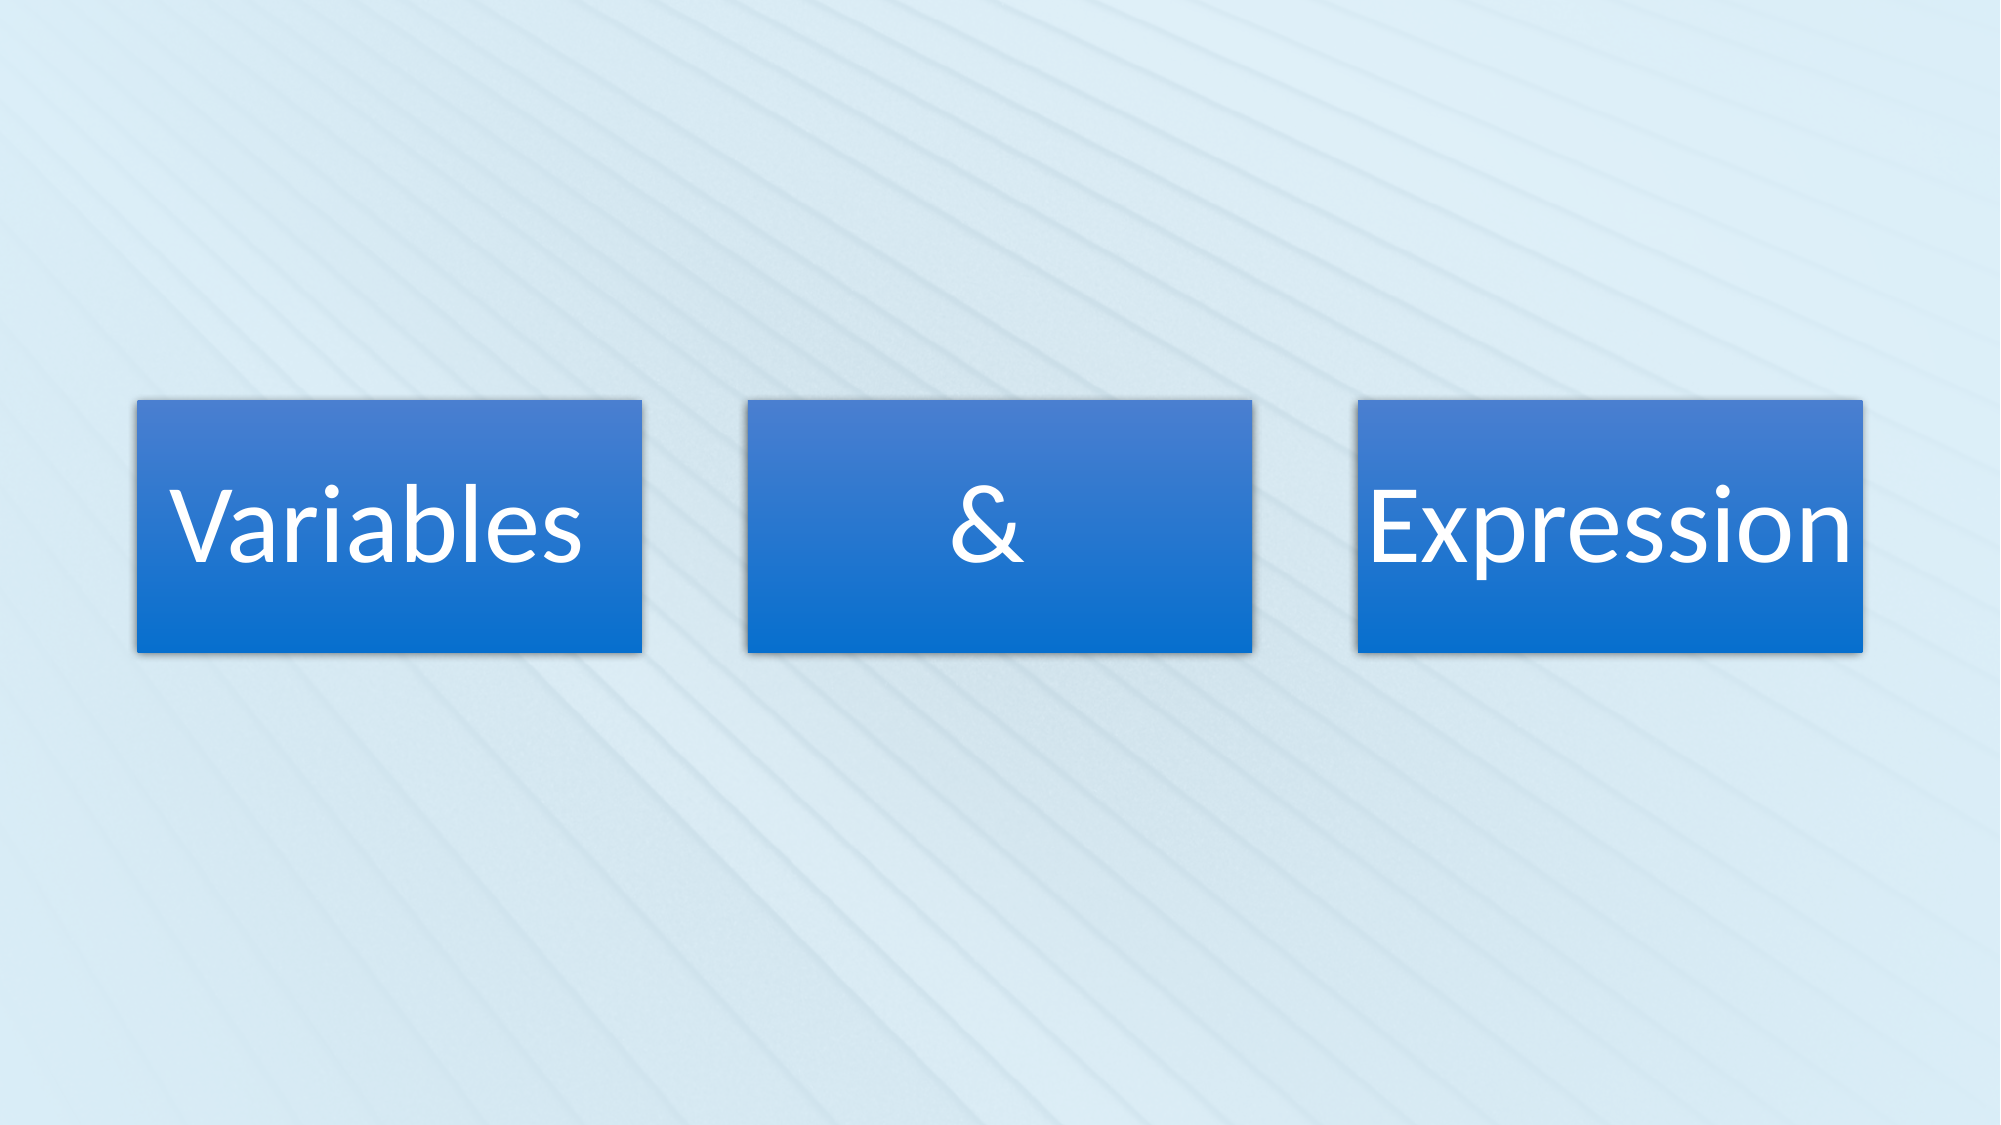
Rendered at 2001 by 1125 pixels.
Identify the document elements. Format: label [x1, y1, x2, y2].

picture [0, 0, 2000, 1125]
list [137, 169, 1863, 884]
